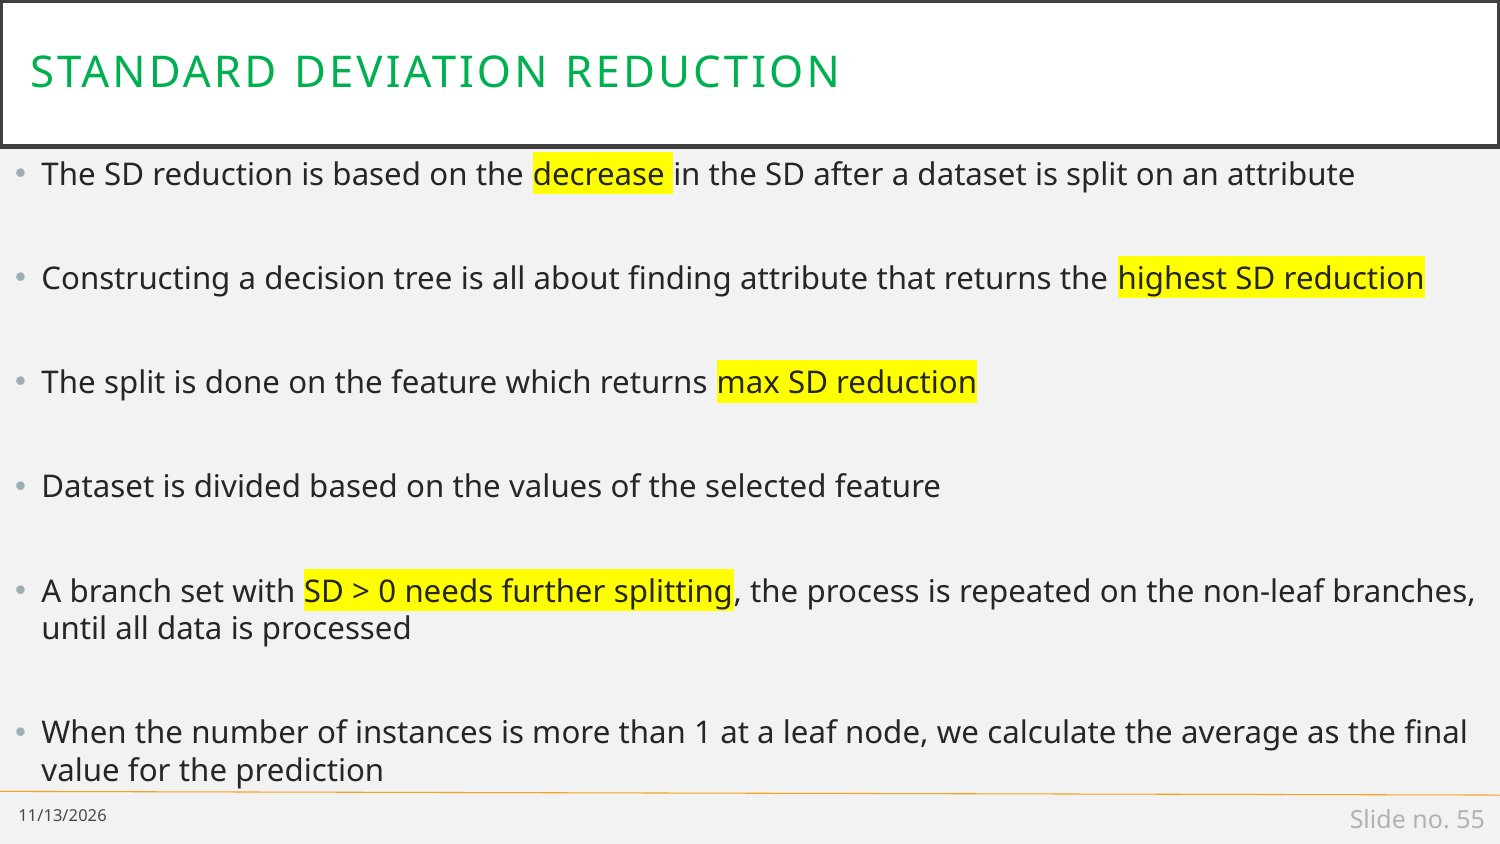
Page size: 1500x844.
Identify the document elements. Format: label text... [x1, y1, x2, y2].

list The SD reduction is based on the decrease in the SD after a dataset is split on an attribute Constructing a decision tree is all about finding attribute that returns the highest SD reduction The split is done on the feature which returns max SD reduction Dataset is divided based on the values of the selected feature A branch set with SD > 0 needs further splitting, the process is repeated on the non-leaf branches, until all data is processed When the number of instances is more than 1 at a leaf node, we calculate the average as the final value for the prediction [0, 146, 1500, 798]
title Standard deviation reduction [0, 0, 1500, 146]
slide_number Slide no. 55 [1162, 797, 1500, 843]
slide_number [0, 796, 122, 837]
